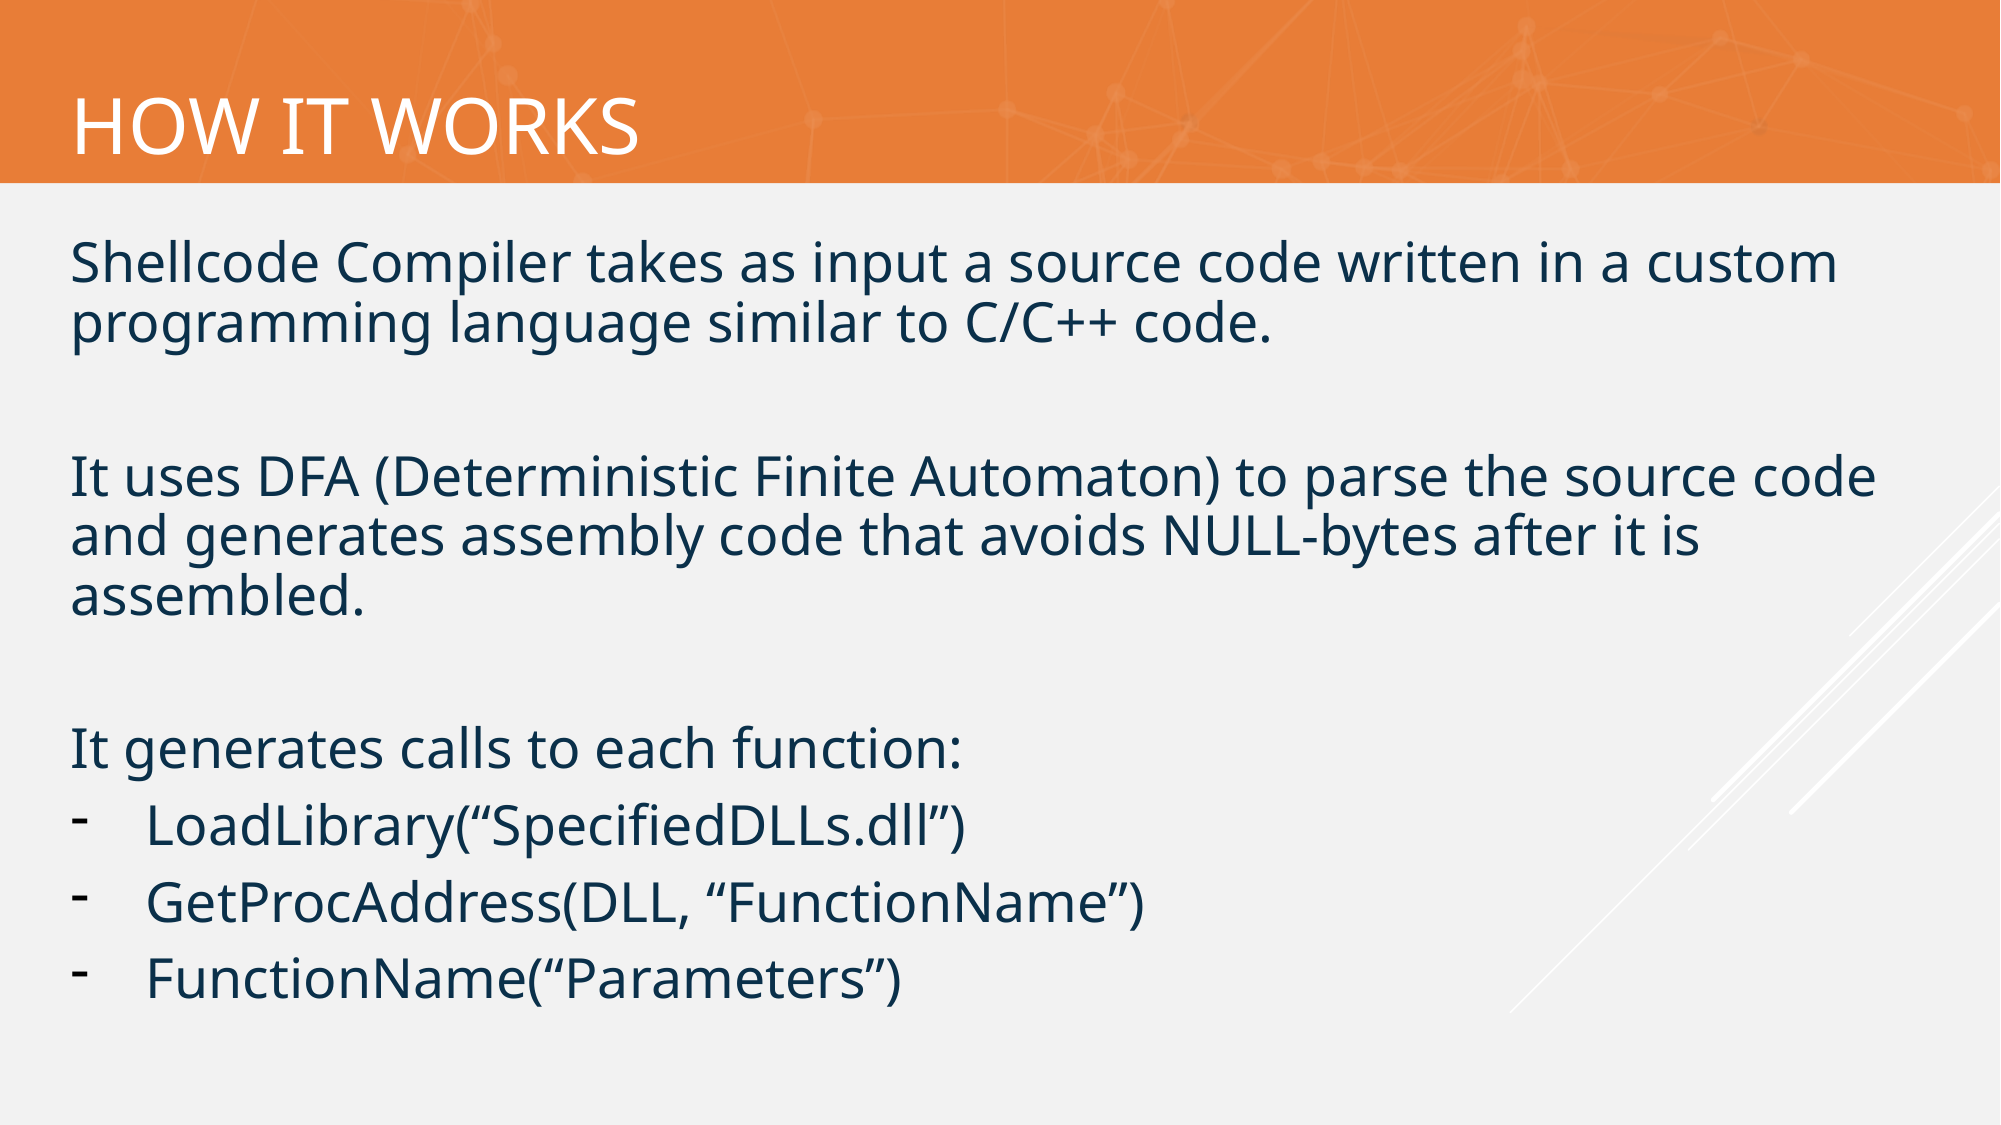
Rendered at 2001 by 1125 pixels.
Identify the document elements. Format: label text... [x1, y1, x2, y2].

text_box Shellcode Compiler takes as input a source code written in a custom programming language similar to C/C++ code. It uses DFA (Deterministic Finite Automaton) to parse the source code and generates assembly code that avoids NULL-bytes after it is assembled. It generates calls to each function: LoadLibrary(“SpecifiedDLLs.dll”) GetProcAddress(DLL, “FunctionName”) FunctionName(“Parameters”) [55, 227, 1941, 1019]
title How it works [55, 53, 1791, 194]
picture [0, 0, 2000, 183]
